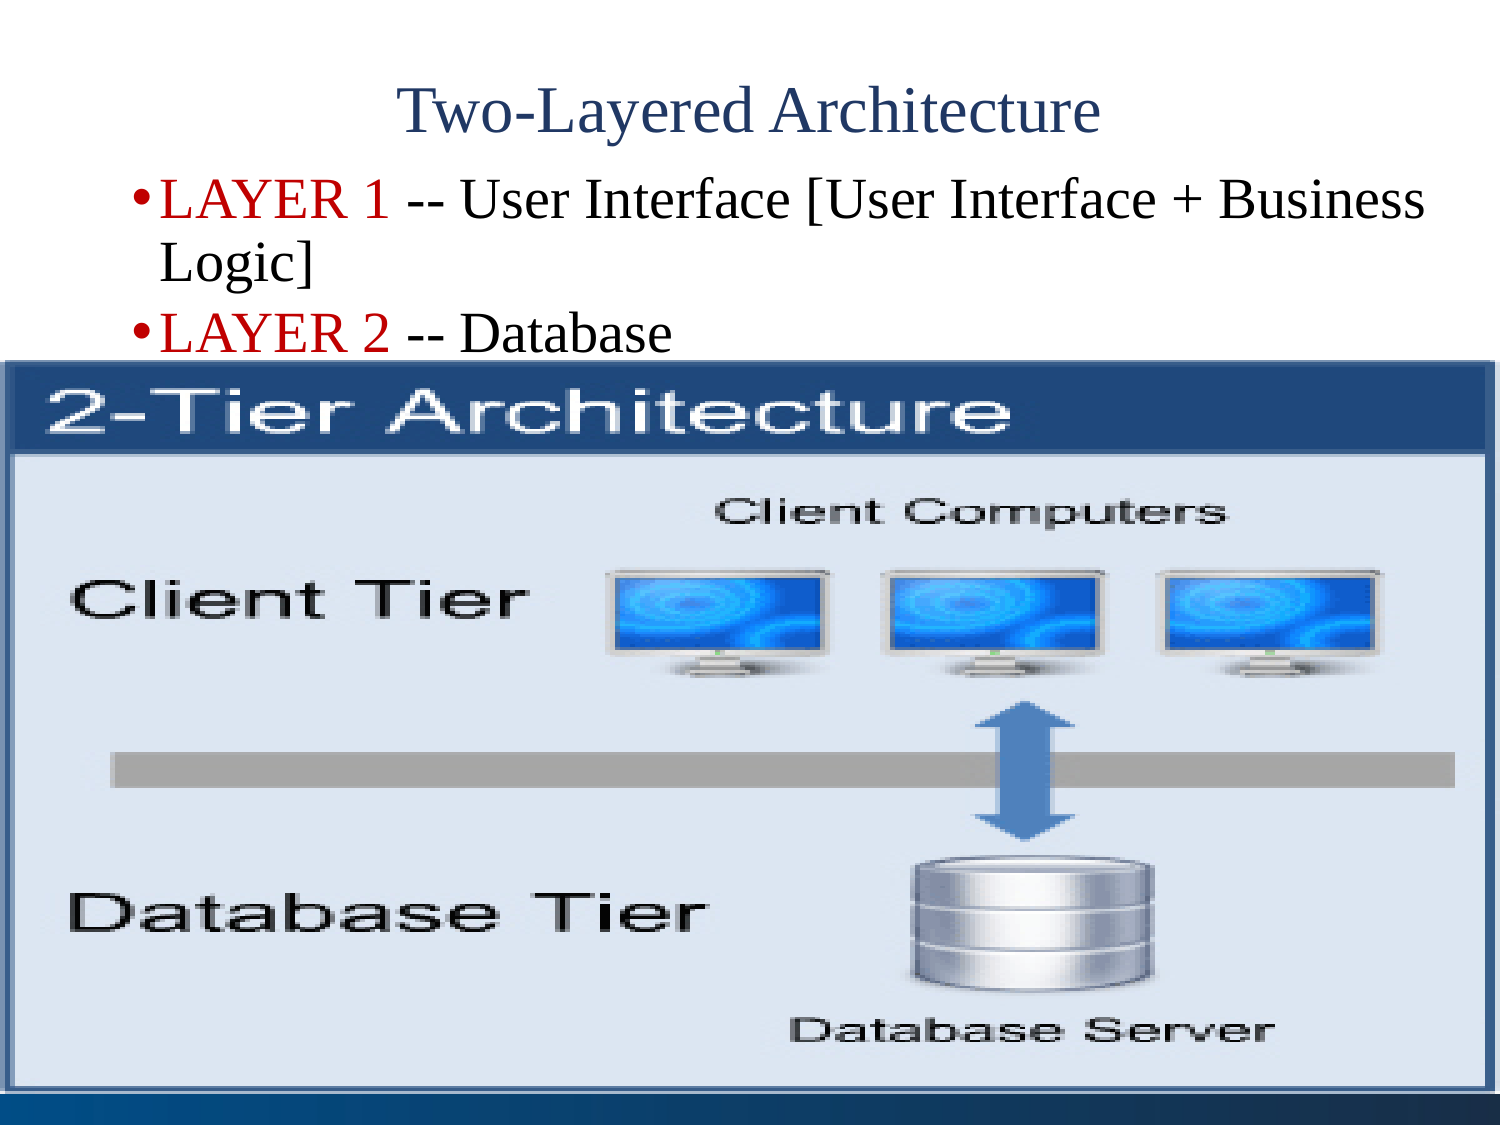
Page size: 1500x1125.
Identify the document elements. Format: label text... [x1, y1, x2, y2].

picture [0, 360, 1500, 1125]
list LAYER 1 -- User Interface [User Interface + Business Logic] LAYER 2 -- Database [60, 160, 1445, 360]
title Two-Layered Architecture [103, 59, 1397, 160]
